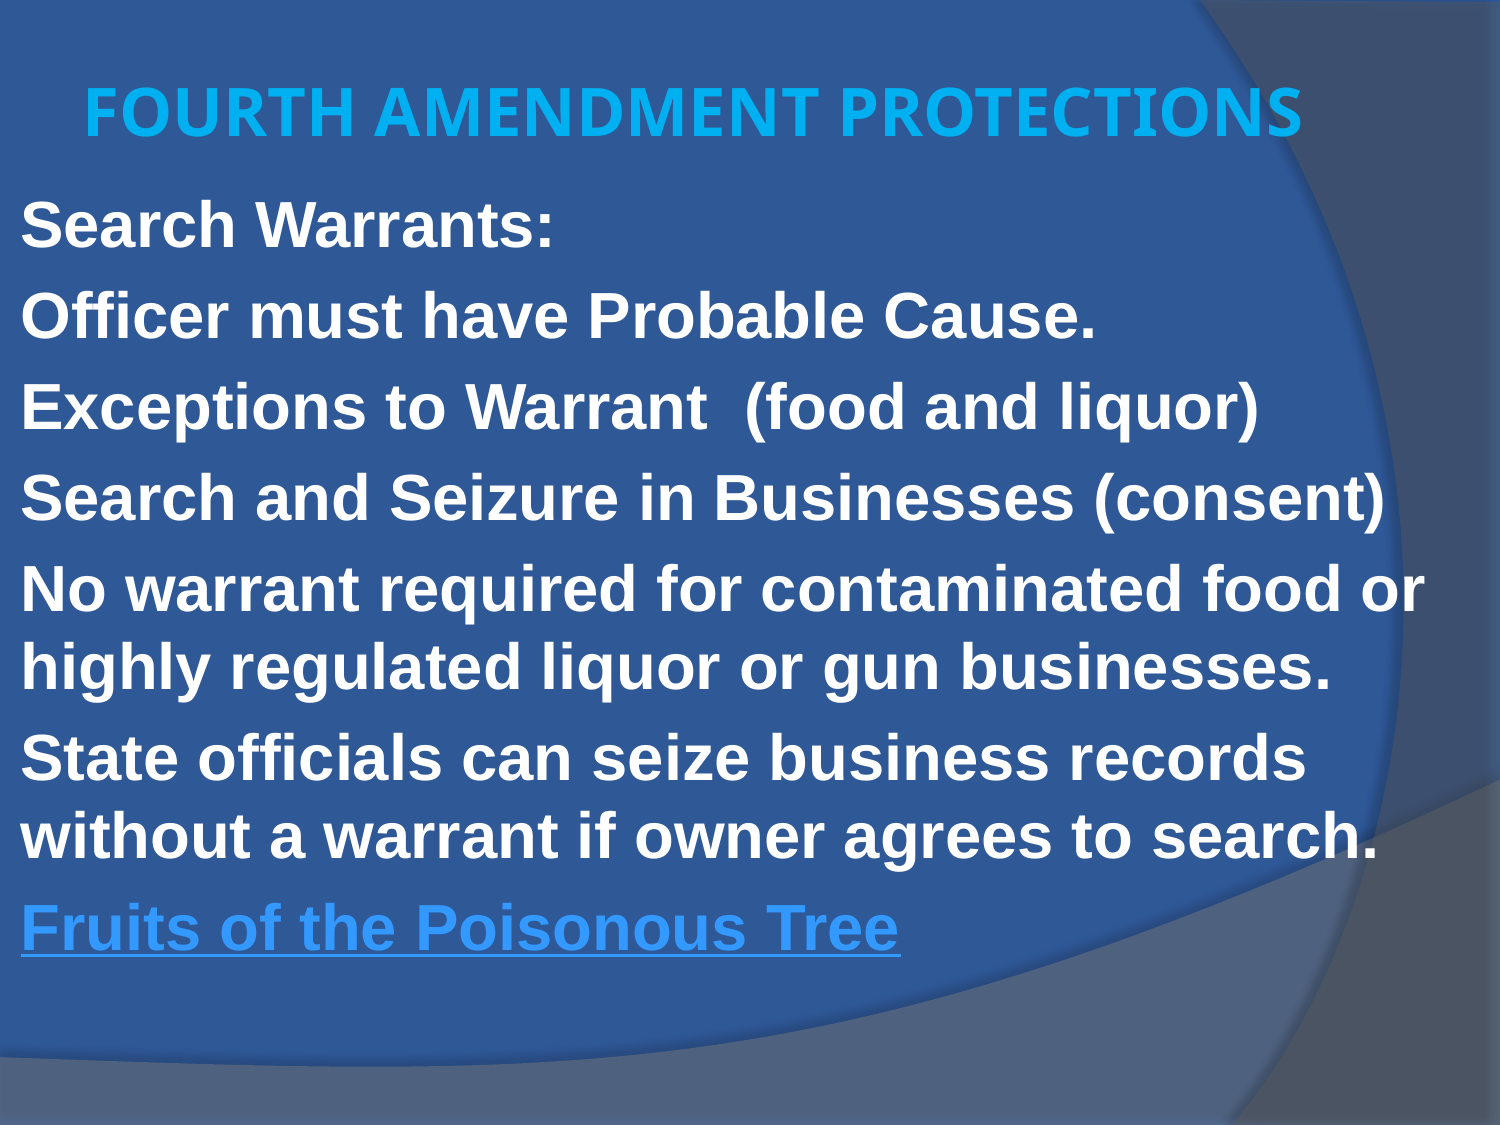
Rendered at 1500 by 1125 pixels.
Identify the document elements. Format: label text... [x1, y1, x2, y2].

list Search Warrants: Officer must have Probable Cause. Exceptions to Warrant (food and liquor) Search and Seizure in Businesses (consent) No warrant required for contaminated food or highly regulated liquor or gun businesses. State officials can seize business records without a warrant if owner agrees to search. Fruits of the Poisonous Tree [0, 174, 1500, 1125]
title FOURTH AMENDMENT PROTECTIONS [75, 45, 1438, 175]
